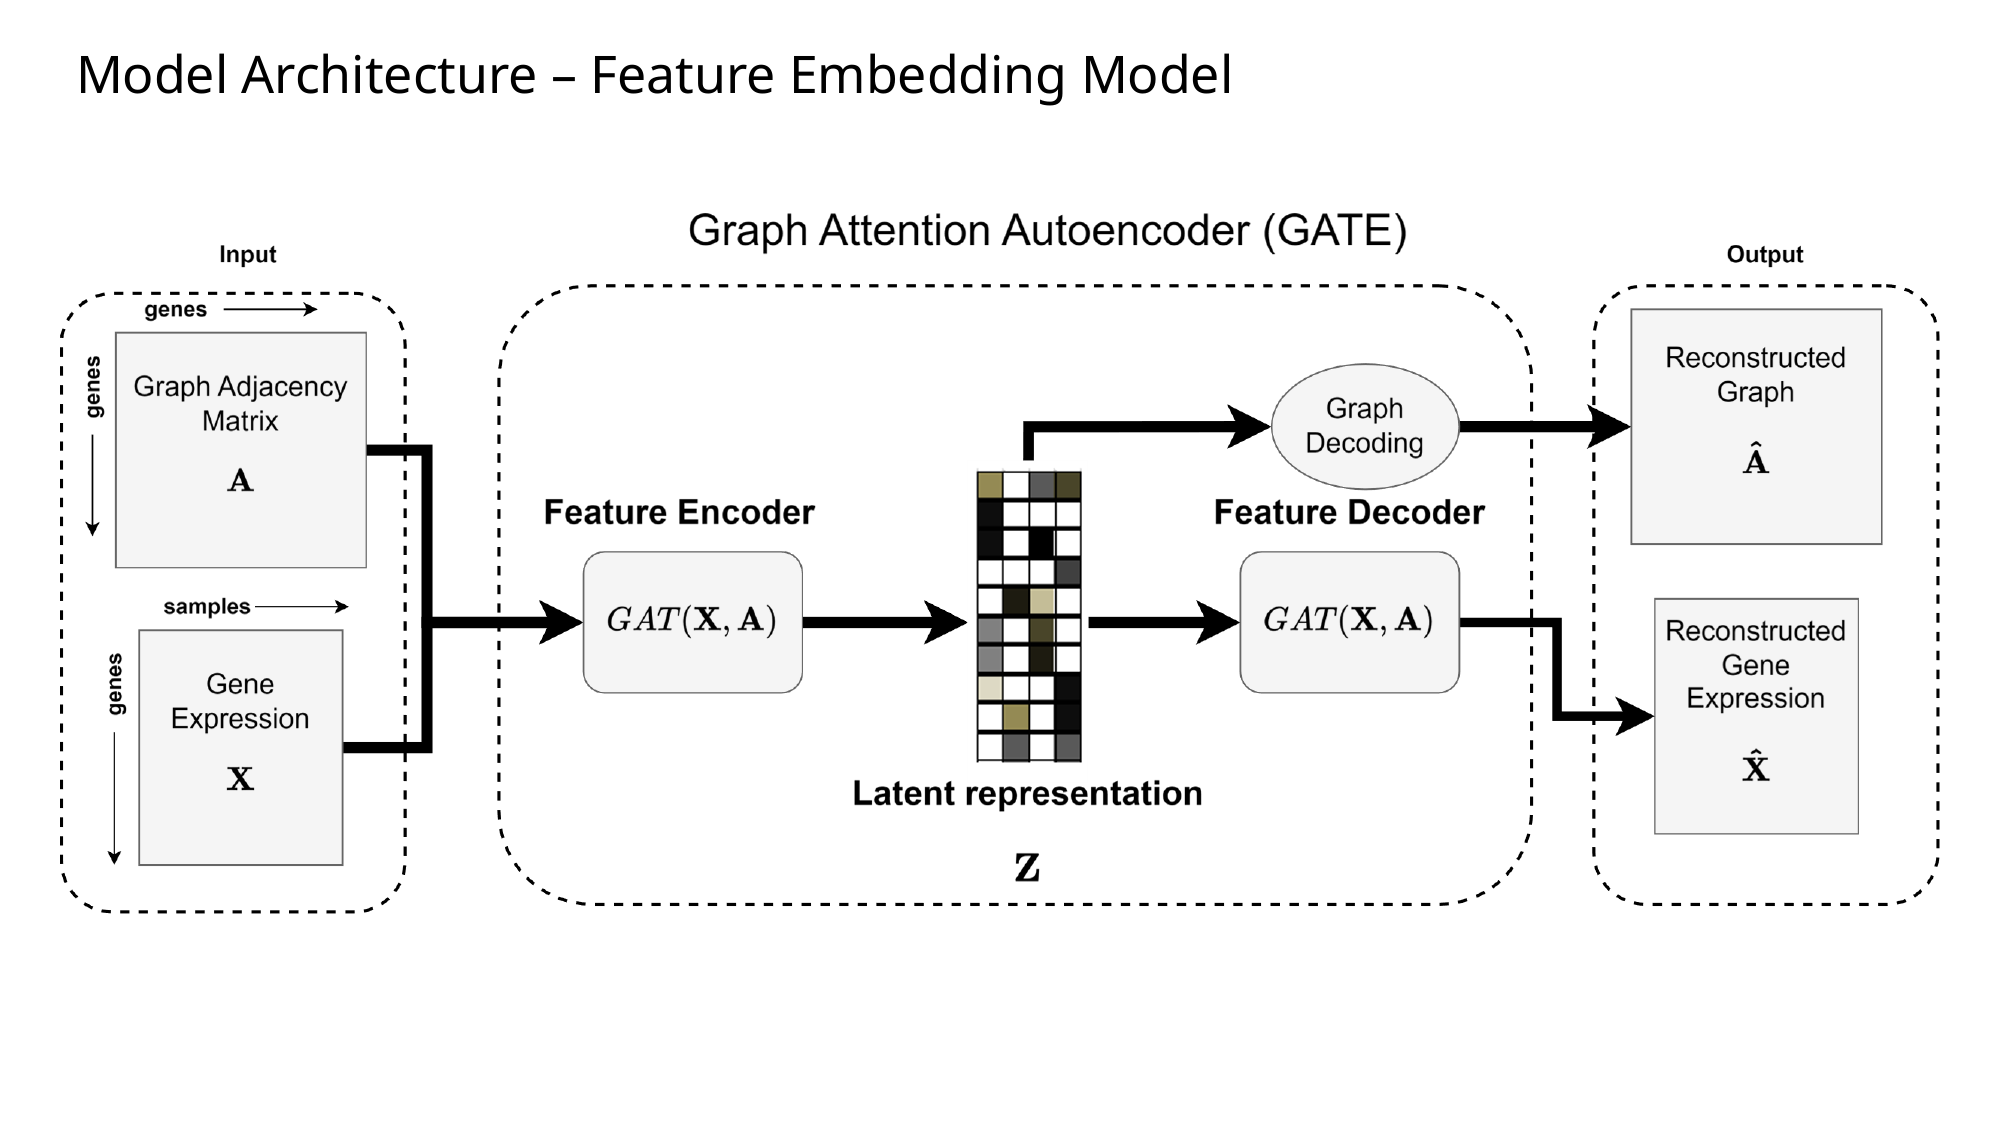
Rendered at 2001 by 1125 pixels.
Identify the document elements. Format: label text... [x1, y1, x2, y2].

title Model Architecture – Feature Embedding Model [60, 33, 1269, 120]
picture [60, 200, 1940, 925]
